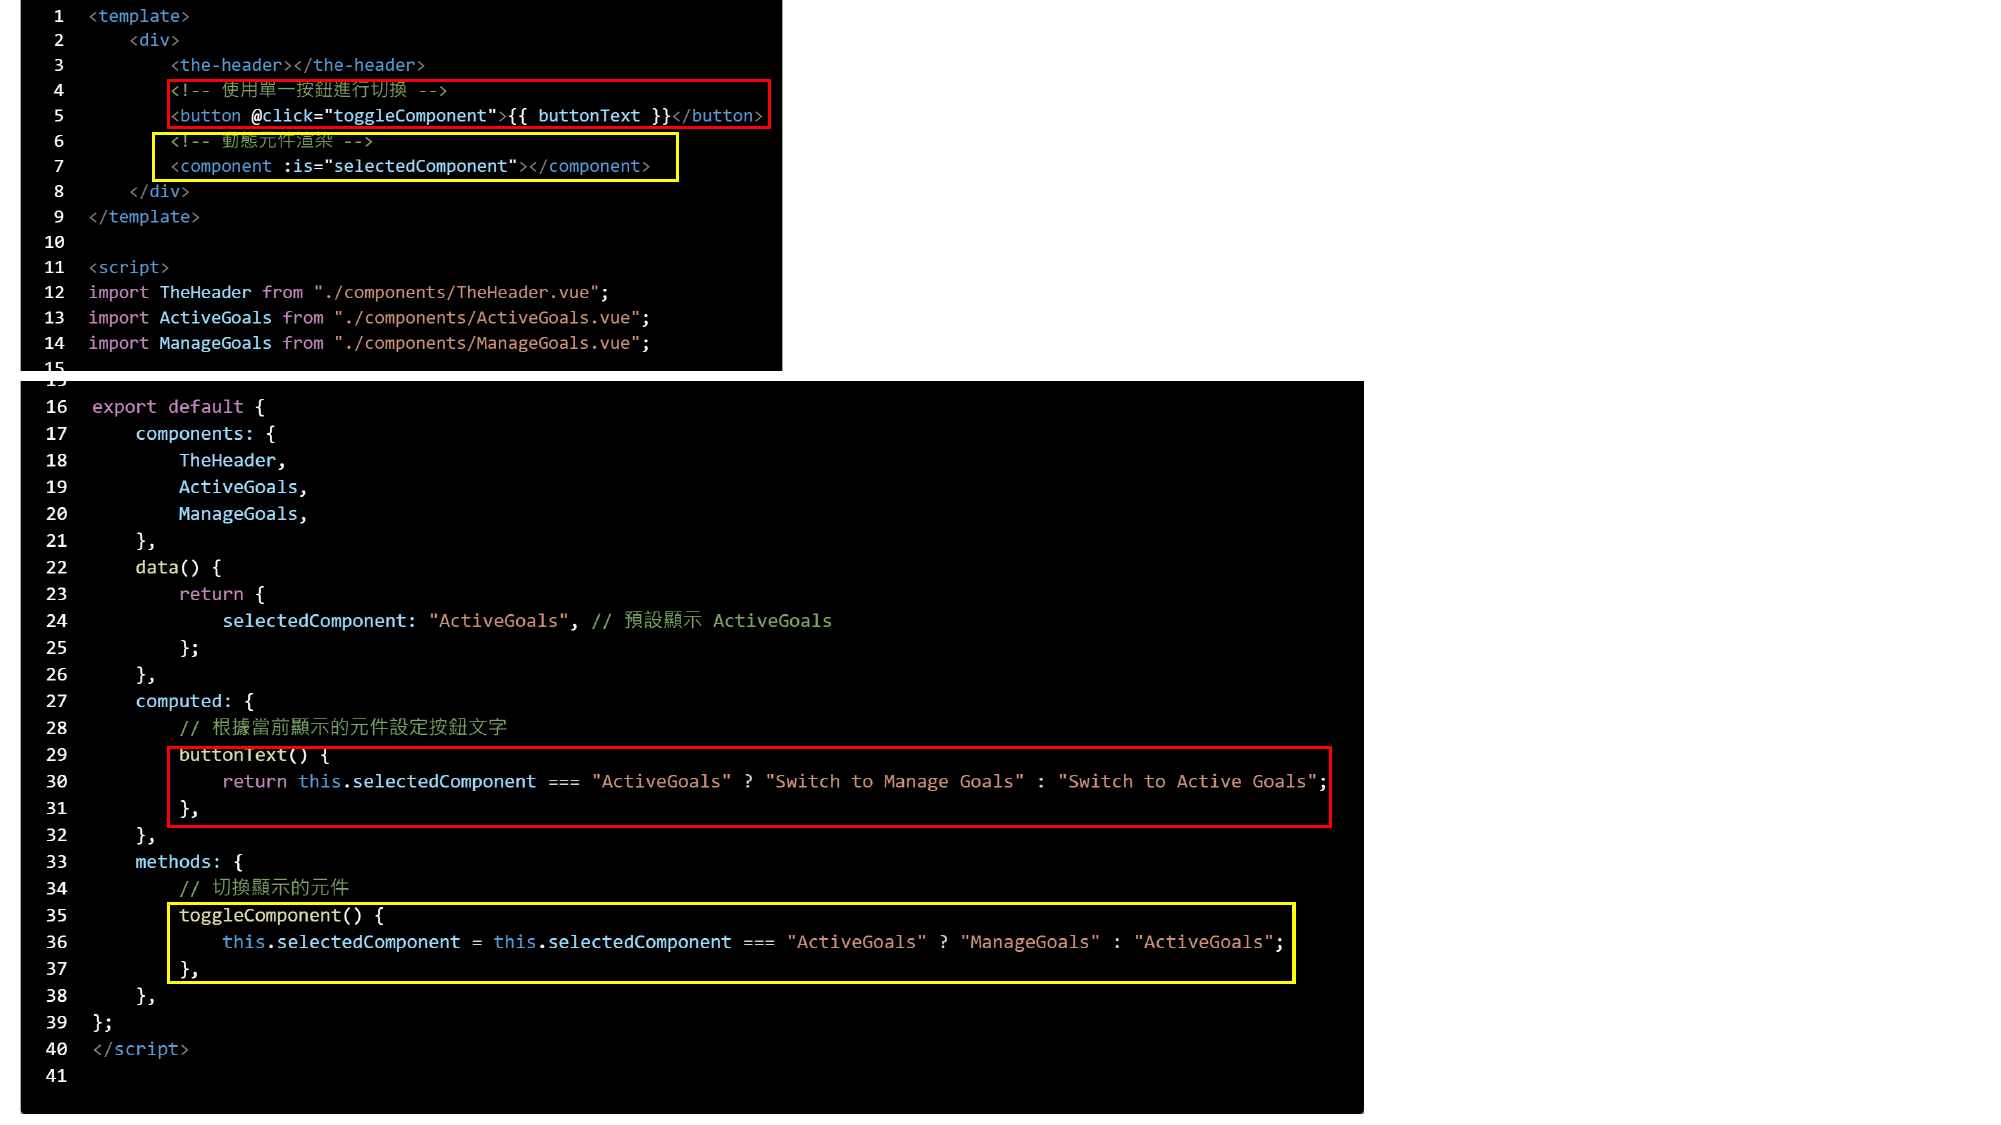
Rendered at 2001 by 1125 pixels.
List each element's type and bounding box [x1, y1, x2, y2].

picture [20, 0, 783, 371]
picture [20, 381, 1365, 1114]
